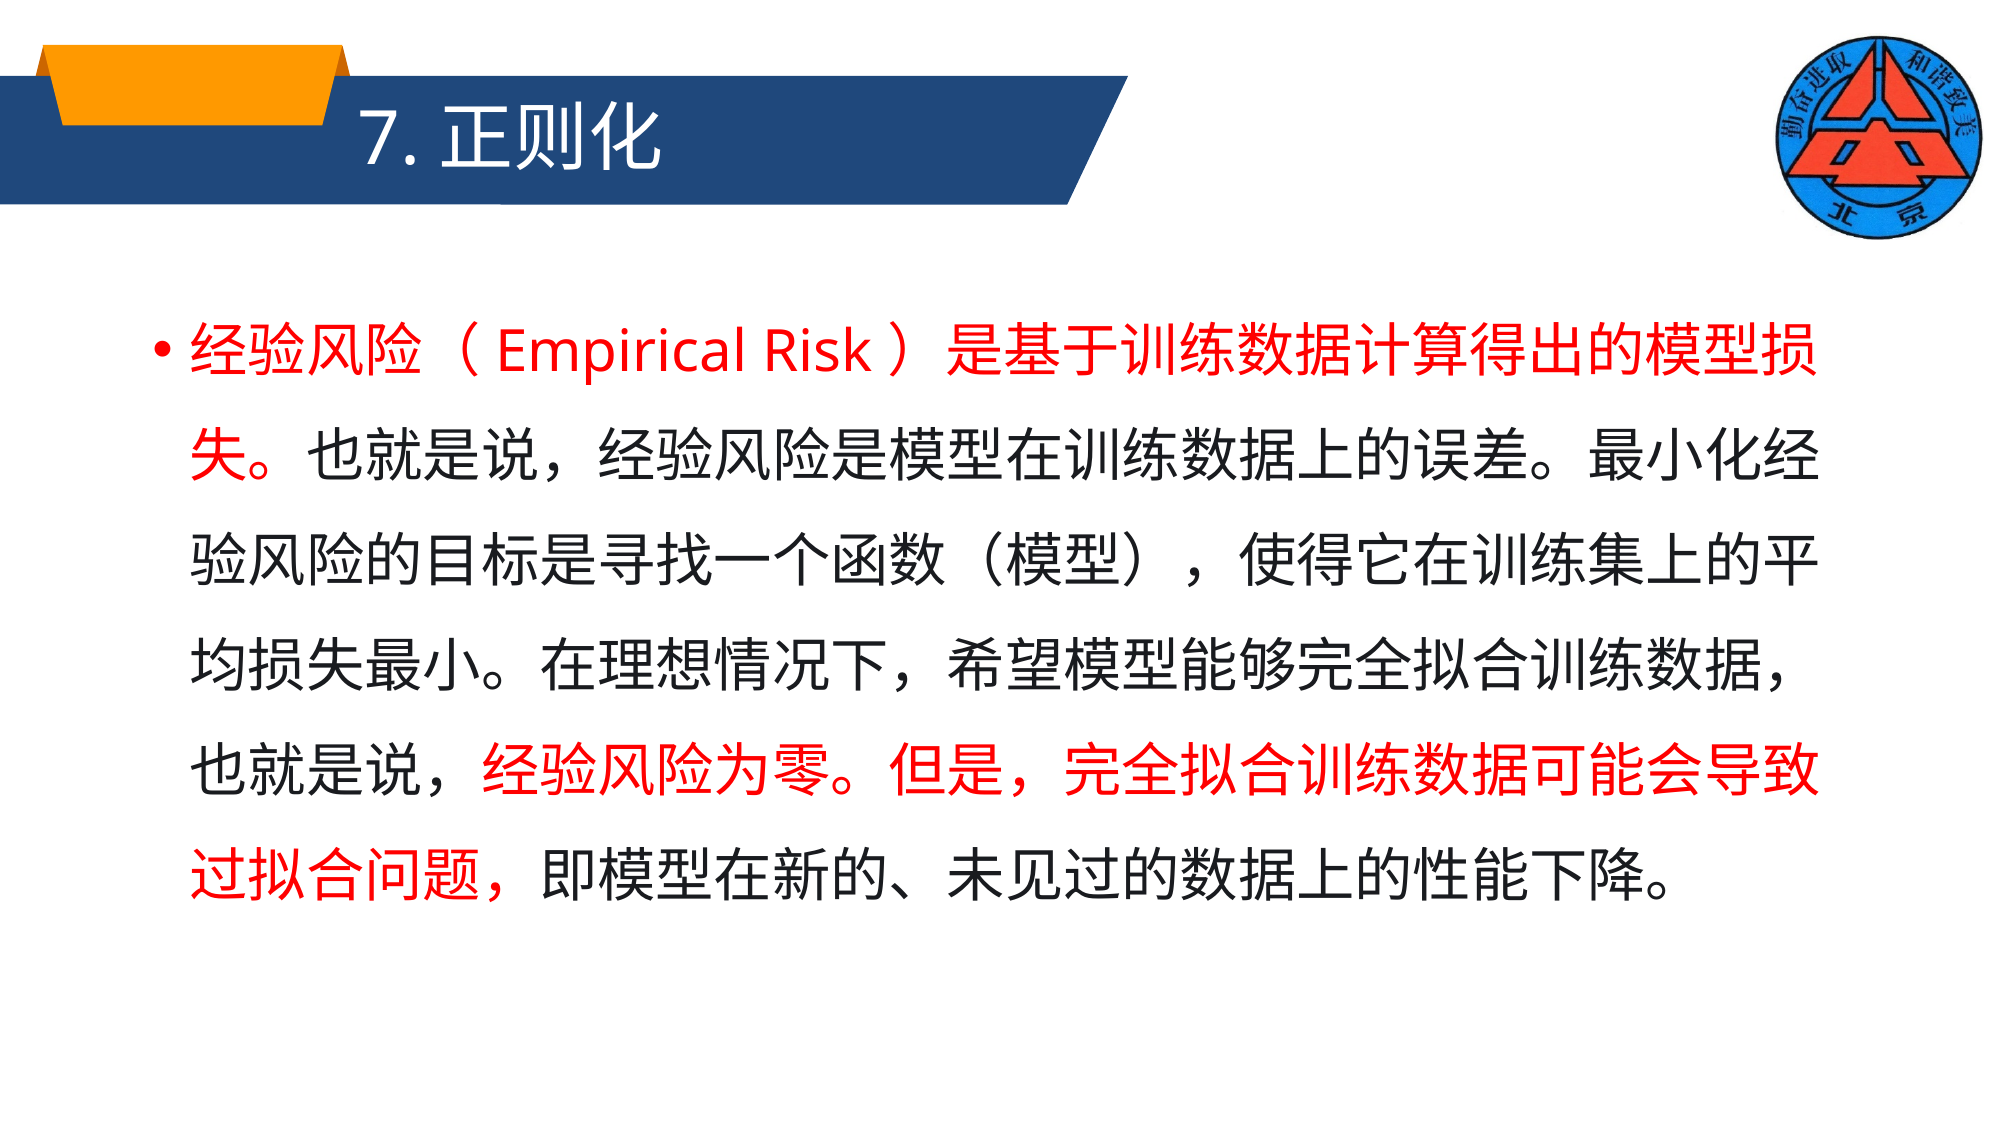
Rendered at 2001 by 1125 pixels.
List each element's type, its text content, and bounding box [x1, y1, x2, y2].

picture [1773, 33, 1984, 240]
title 7.正则化 [342, 75, 1296, 205]
list 经验风险（Empirical Risk）是基于训练数据计算得出的模型损失。也就是说，经验风险是模型在训练数据上的误差。最小化经验风险的目标是寻找一个函数（模型），使得它在训练集上的平均损失最小。在理想情况下，希望模型能够完全拟合训练数据，也就是说，经验风险为零。但是，完全拟合训练数据可能会导致过拟合问题，即模型在新的、未见过的数据上的性能下降。 [137, 270, 1863, 1014]
